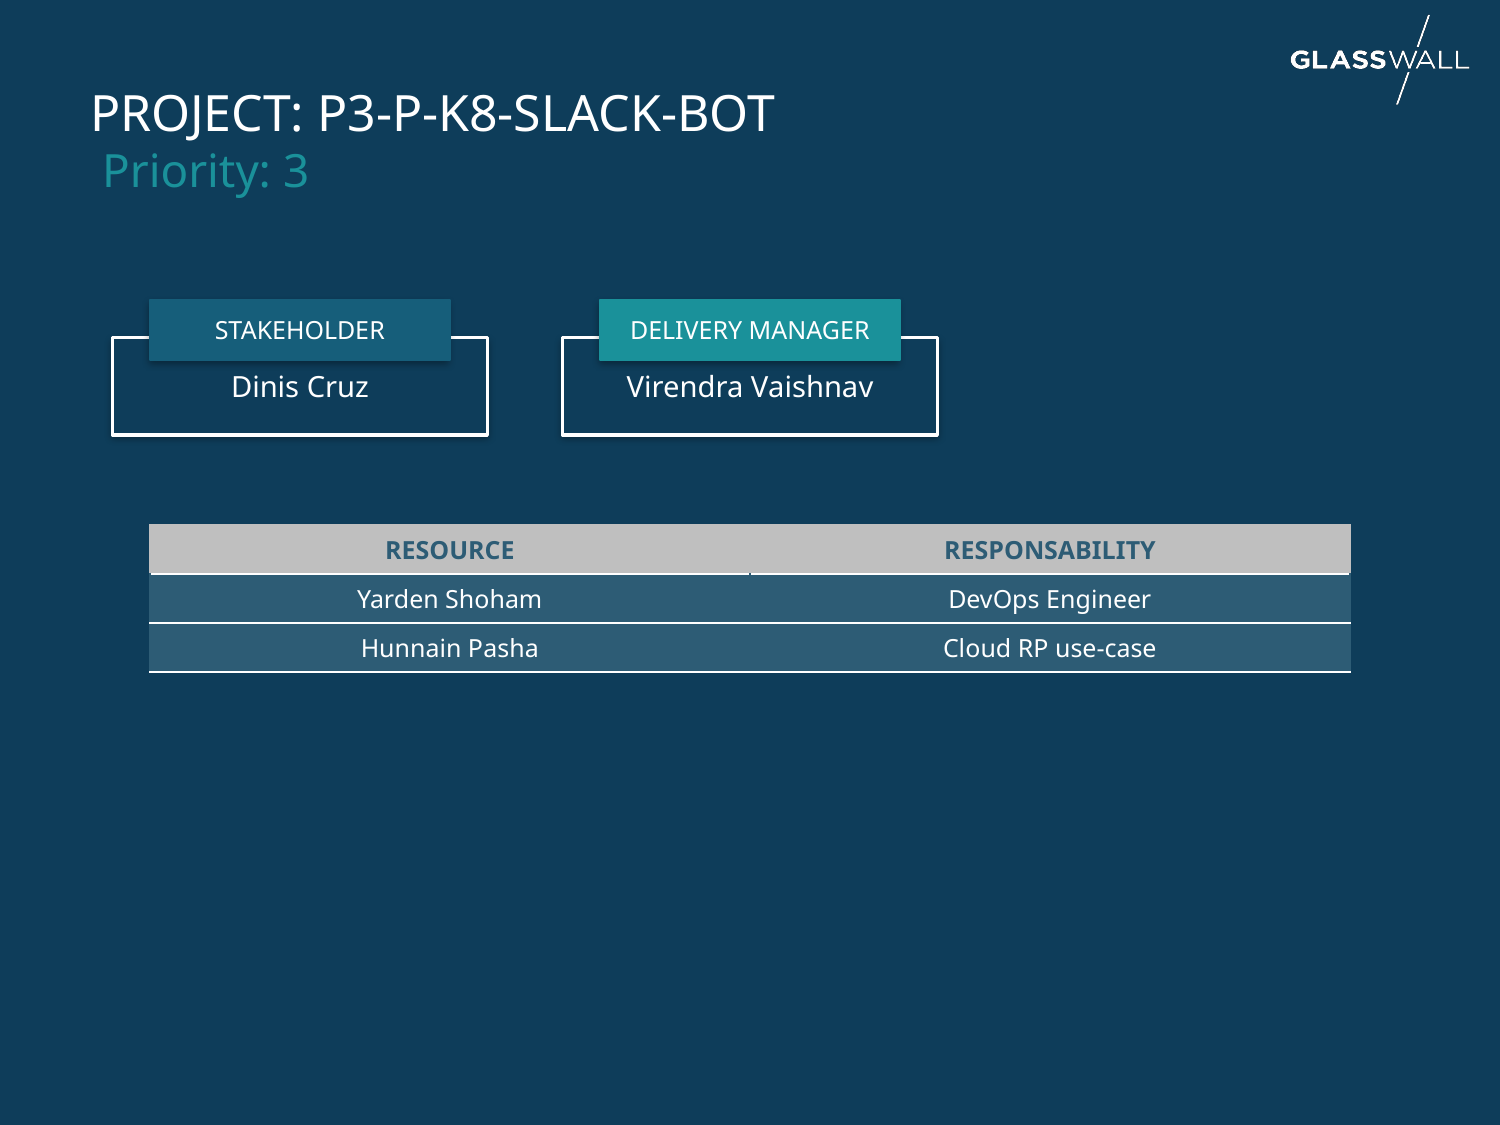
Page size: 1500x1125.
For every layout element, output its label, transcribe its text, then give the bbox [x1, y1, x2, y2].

picture [1289, 14, 1471, 106]
table_cell Cloud RP use-case [751, 624, 1349, 671]
title PROJECT: P3-P-K8-SLACK-BOT Priority: 3 [75, 45, 1425, 233]
table_cell Hunnain Pasha [151, 624, 749, 671]
text_box STAKEHOLDER [149, 299, 451, 361]
table_header RESOURCE [151, 526, 749, 573]
text_box Dinis Cruz [112, 337, 488, 436]
table_cell Yarden Shoham [151, 575, 749, 622]
table_cell DevOps Engineer [751, 575, 1349, 622]
table_header RESPONSABILITY [751, 526, 1349, 573]
text_box Virendra Vaishnav [562, 337, 938, 436]
text_box DELIVERY MANAGER [599, 299, 901, 361]
